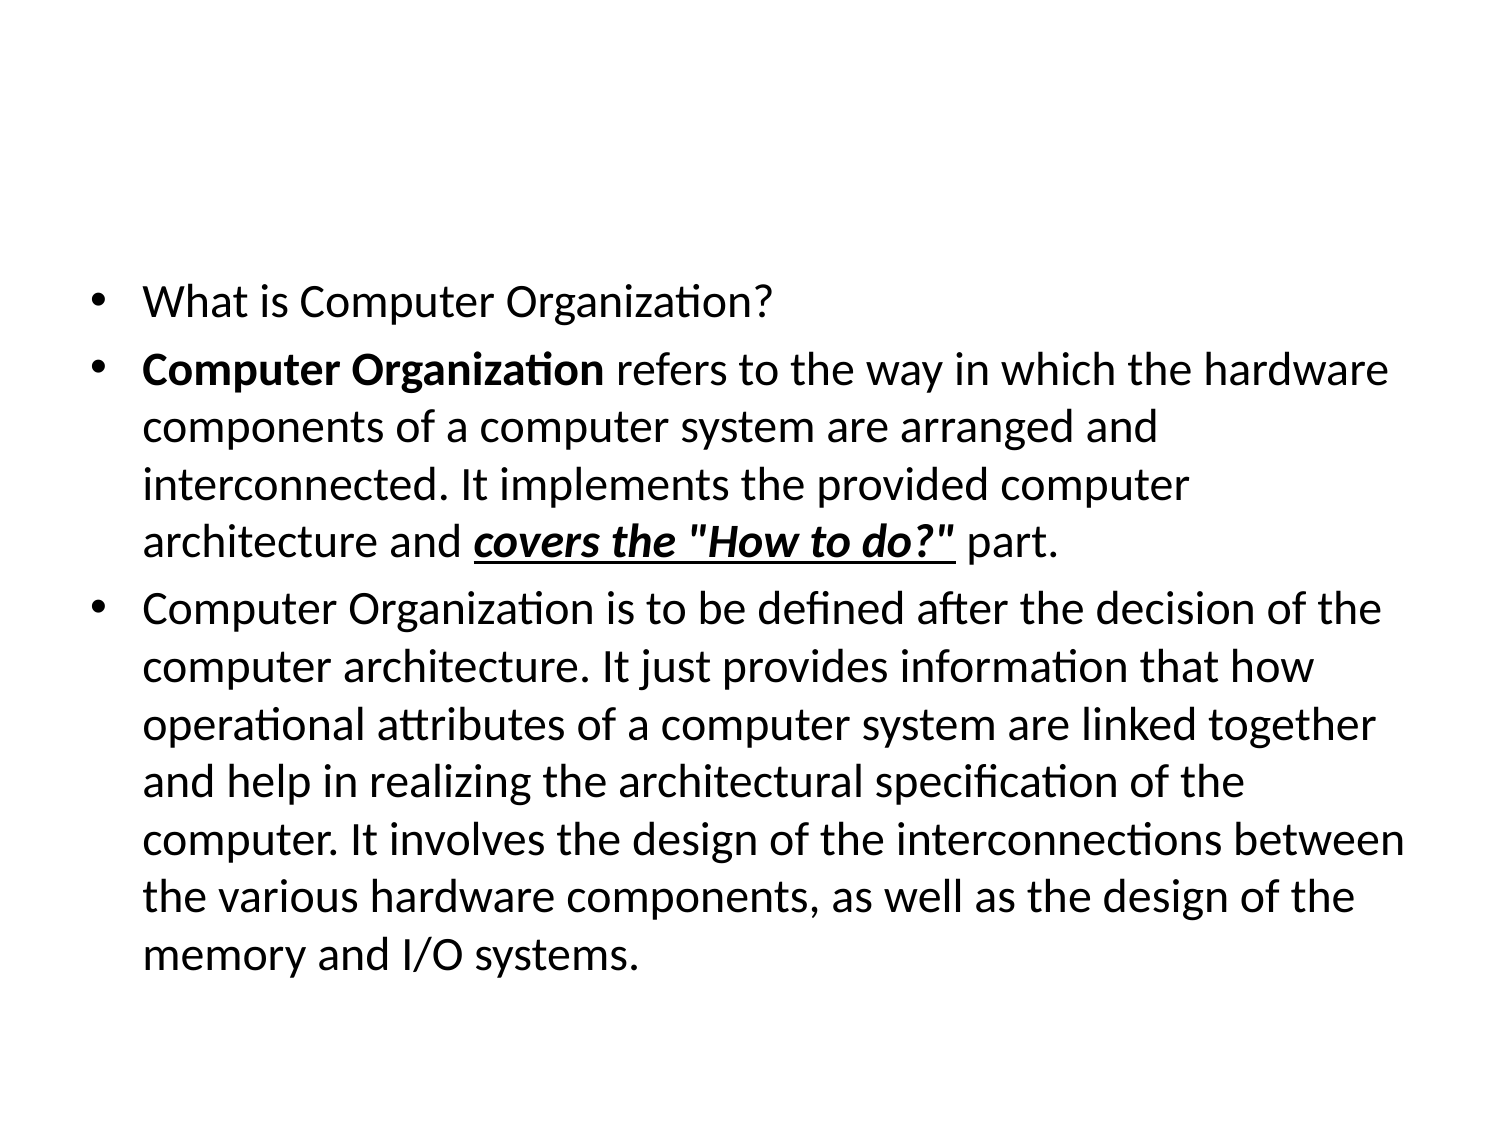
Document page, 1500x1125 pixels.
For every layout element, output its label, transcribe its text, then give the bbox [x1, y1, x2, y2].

list What is Computer Organization? Computer Organization refers to the way in which the hardware components of a computer system are arranged and interconnected. It implements the provided computer architecture and covers the "How to do?" part. Computer Organization is to be defined after the decision of the computer architecture. It just provides information that how operational attributes of a computer system are linked together and help in realizing the architectural specification of the computer. It involves the design of the interconnections between the various hardware components, as well as the design of the memory and I/O systems. [75, 262, 1425, 1005]
